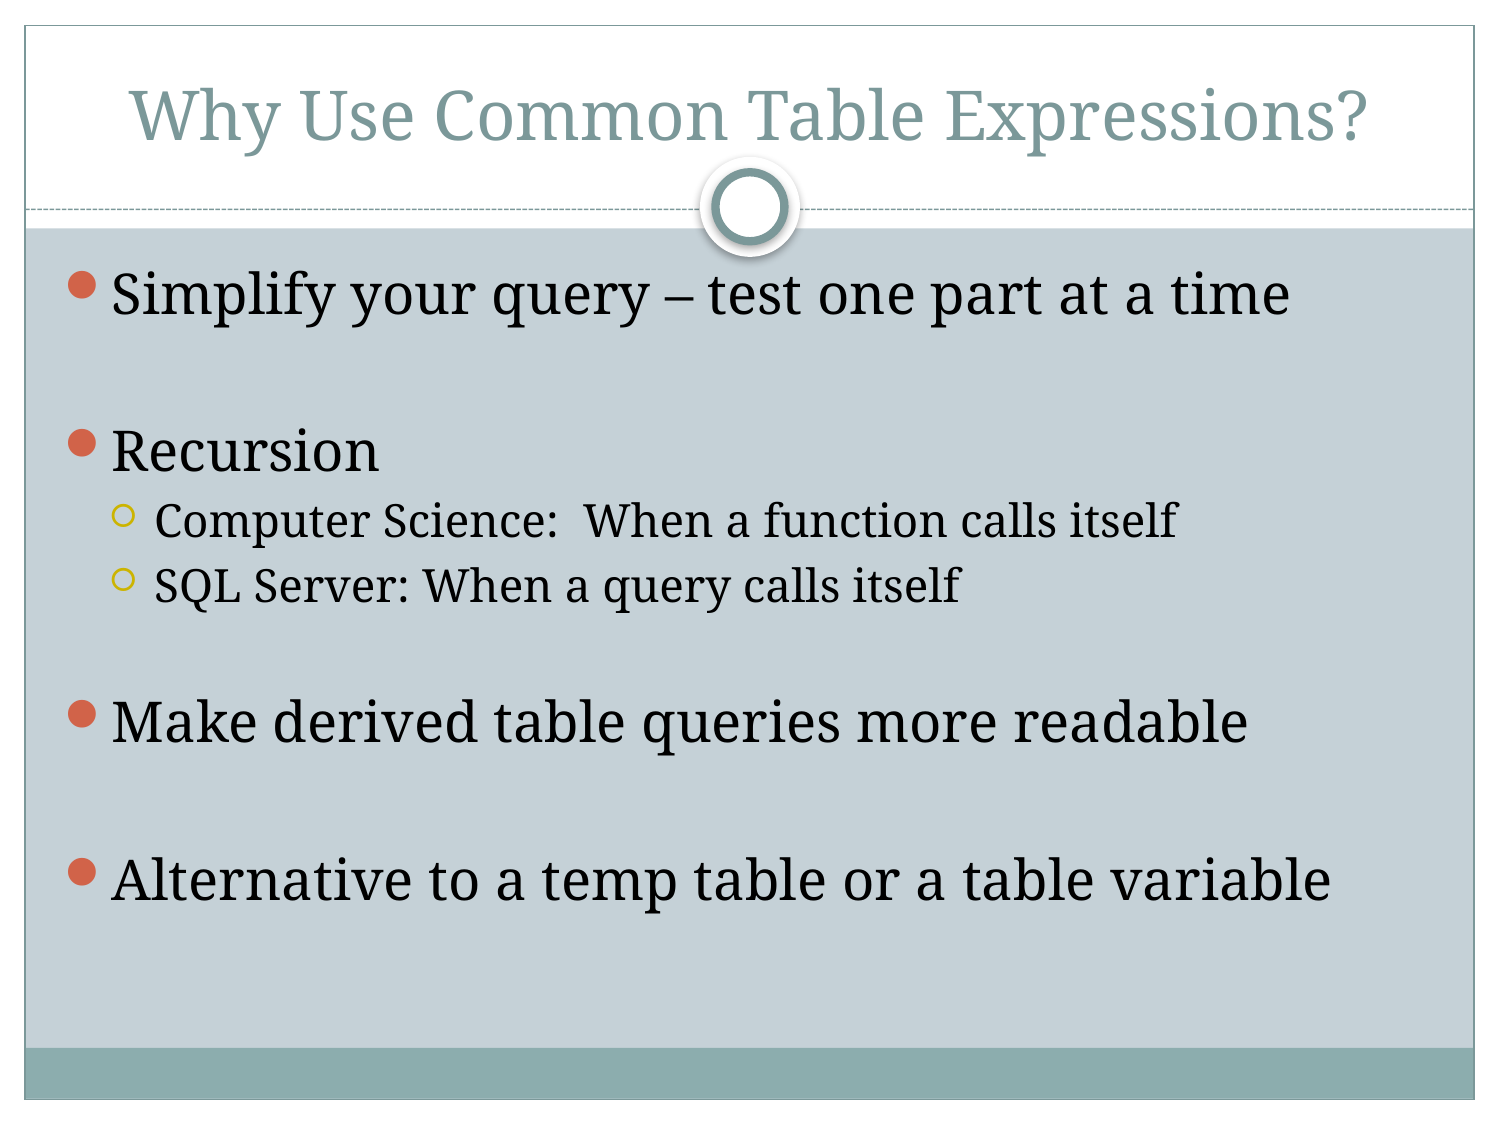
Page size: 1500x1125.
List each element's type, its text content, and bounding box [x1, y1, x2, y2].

list Simplify your query – test one part at a time Recursion Computer Science: When a function calls itself SQL Server: When a query calls itself Make derived table queries more readable Alternative to a temp table or a table variable [49, 250, 1445, 1001]
title Why Use Common Table Expressions? [49, 37, 1450, 162]
